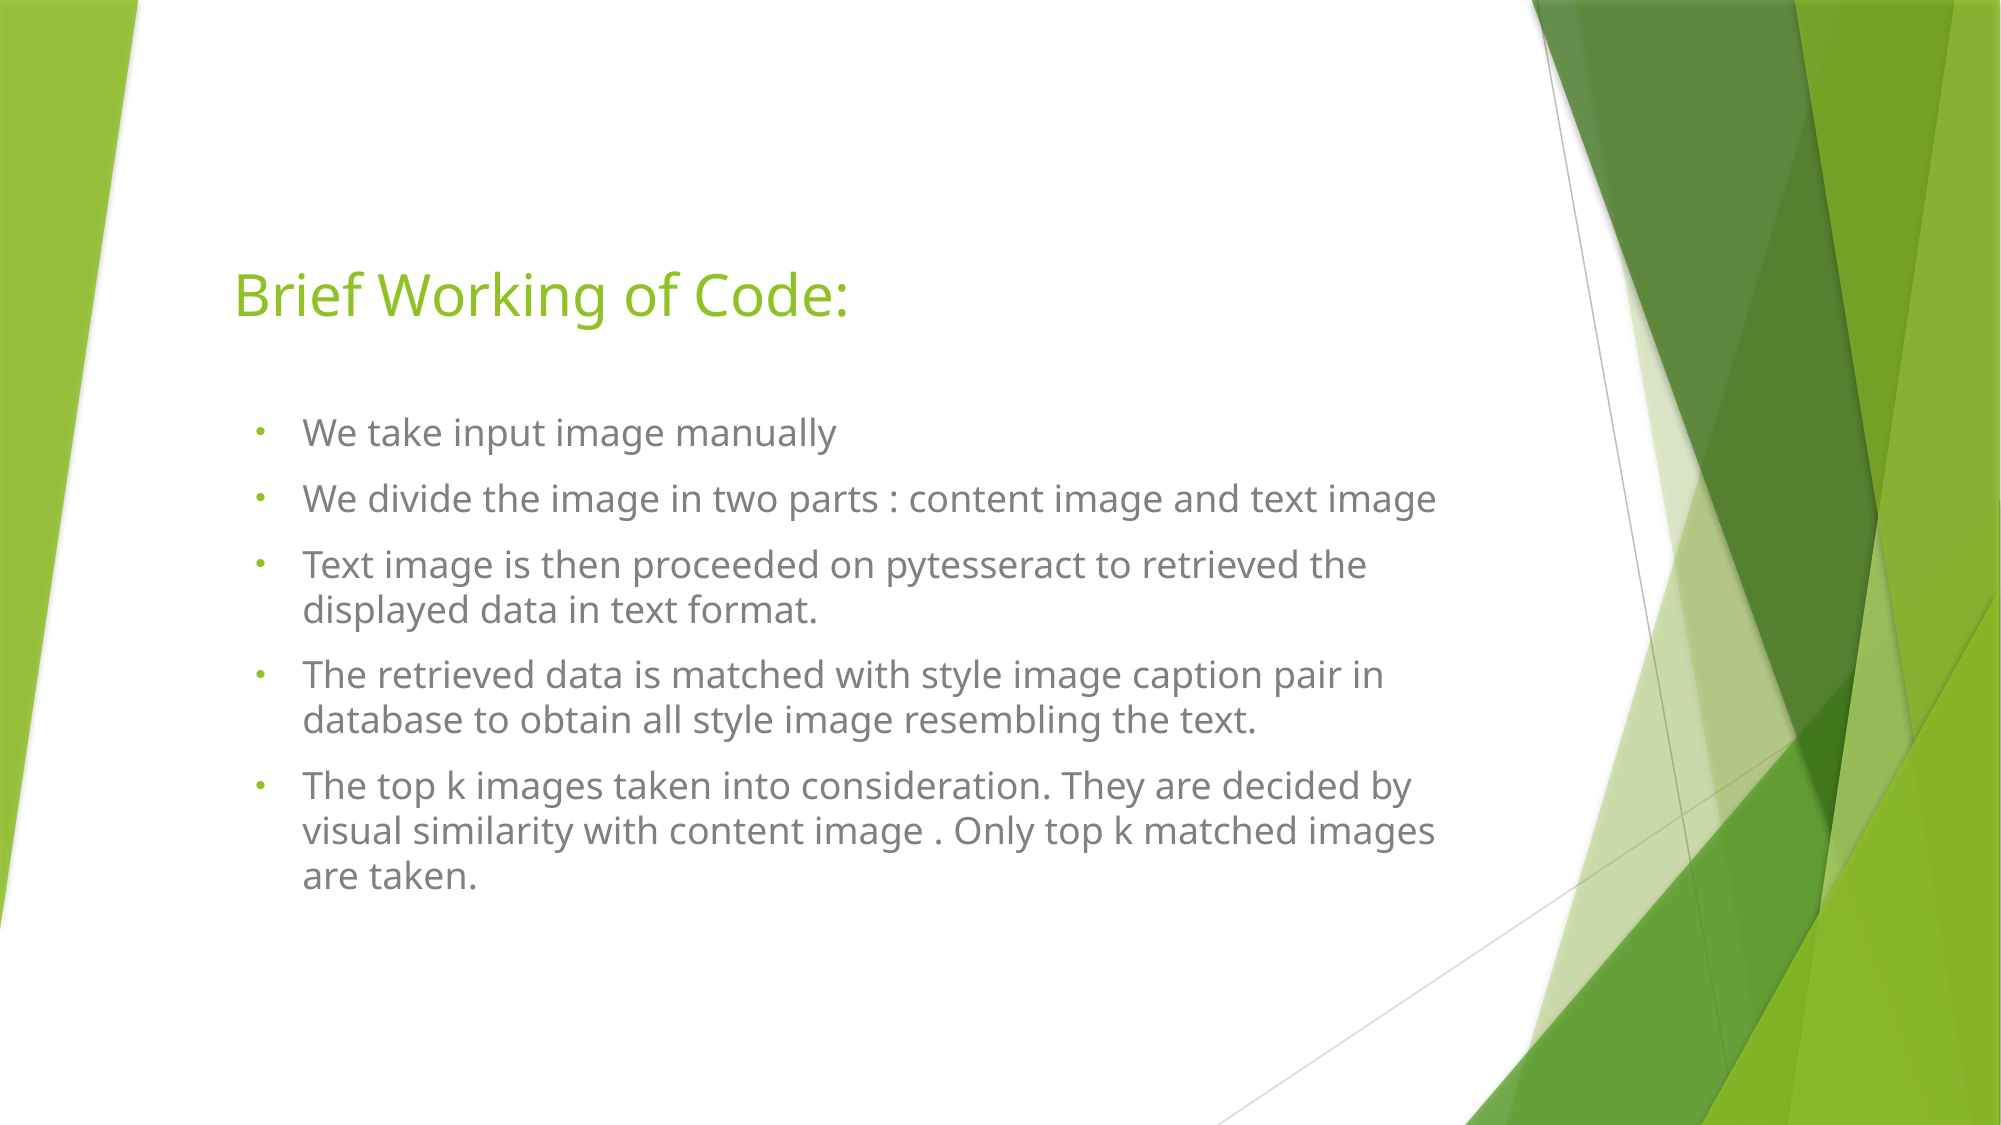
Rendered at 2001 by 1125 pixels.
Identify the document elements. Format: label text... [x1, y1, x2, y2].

title Brief Working of Code: [218, 65, 1493, 336]
subtitle We take input image manually We divide the image in two parts : content image and text image Text image is then proceeded on pytesseract to retrieved the displayed data in text format. The retrieved data is matched with style image caption pair in database to obtain all style image resembling the text. The top k images taken into consideration. They are decided by visual similarity with content image . Only top k matched images are taken. [240, 335, 1515, 951]
